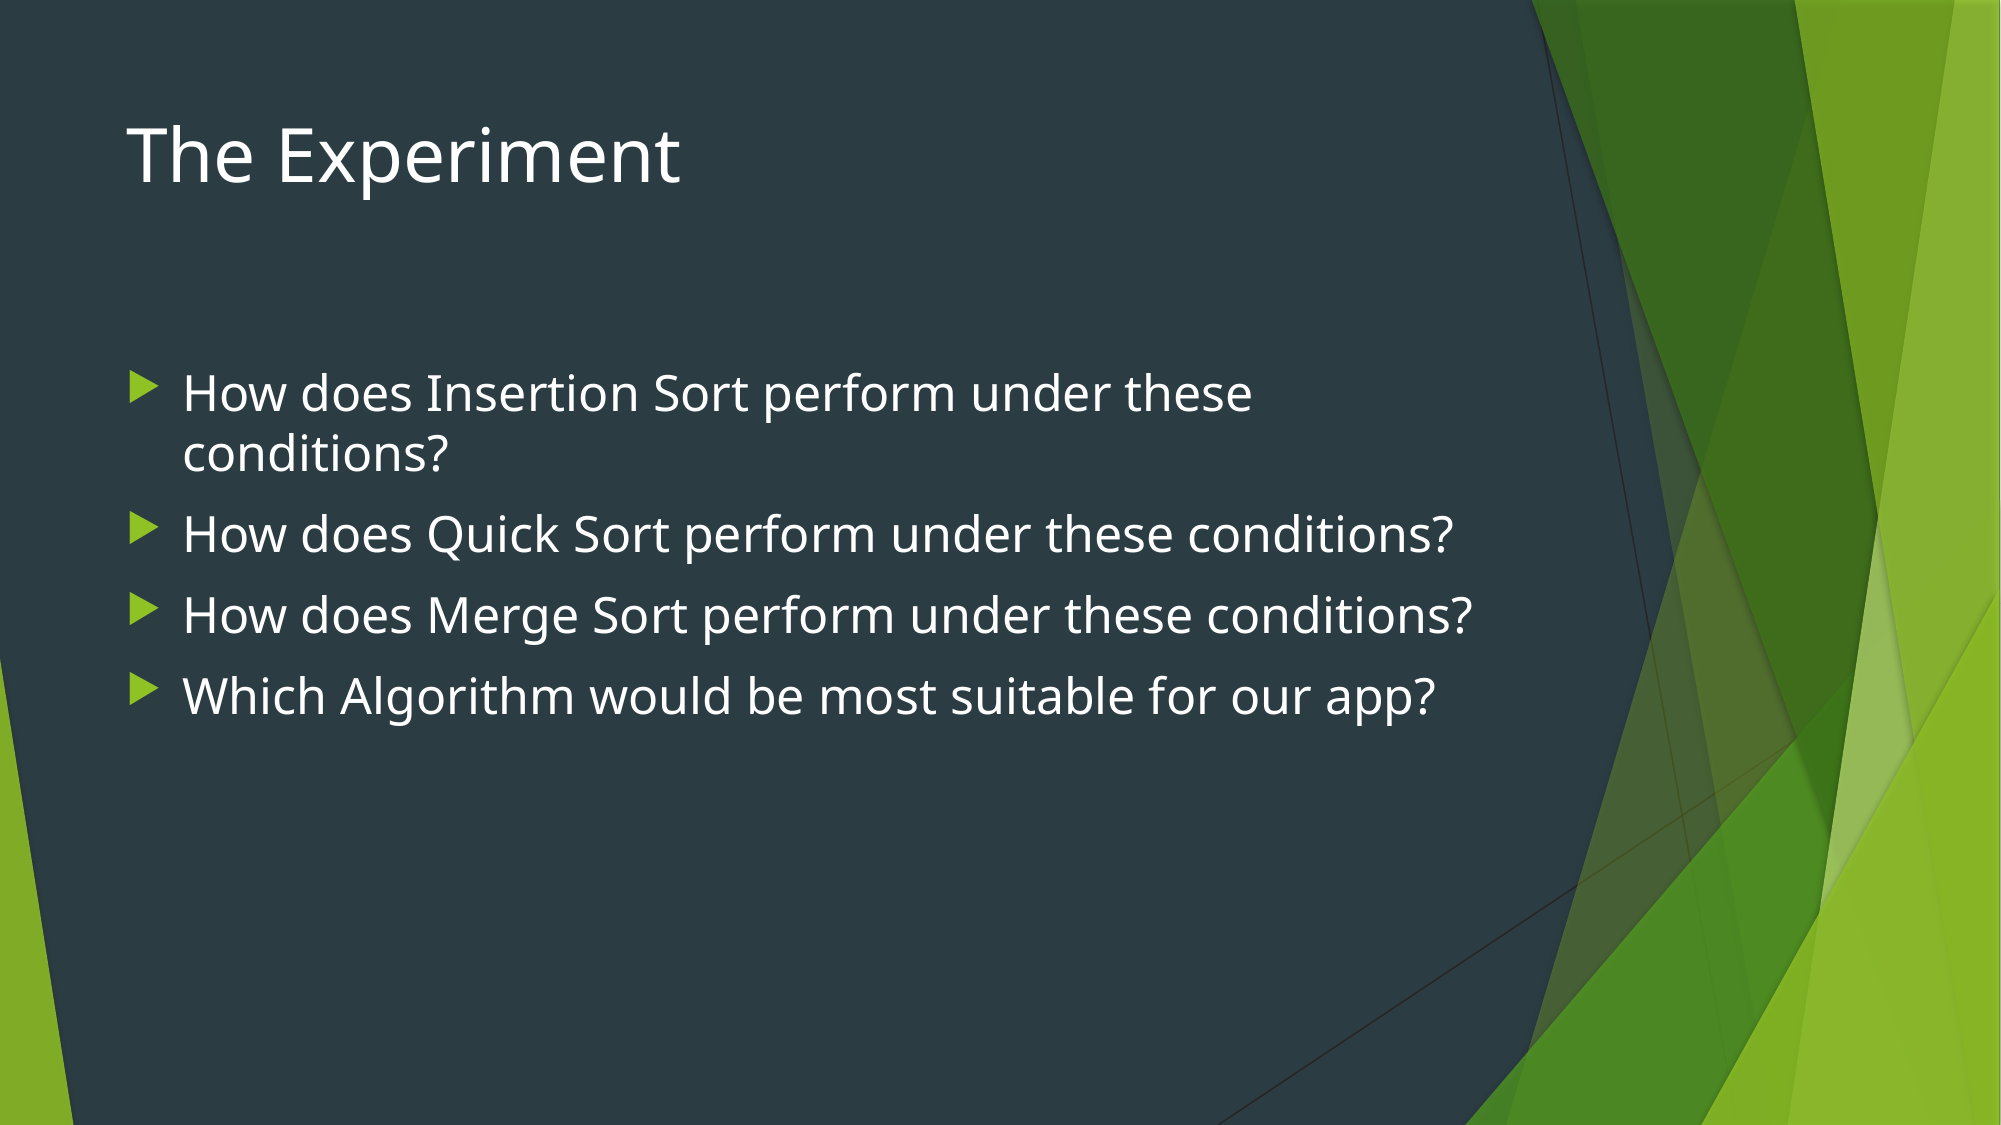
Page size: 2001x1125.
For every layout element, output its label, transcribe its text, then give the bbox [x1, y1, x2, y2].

title The Experiment [111, 99, 1522, 317]
list How does Insertion Sort perform under these conditions? How does Quick Sort perform under these conditions? How does Merge Sort perform under these conditions? Which Algorithm would be most suitable for our app? [111, 354, 1522, 992]
